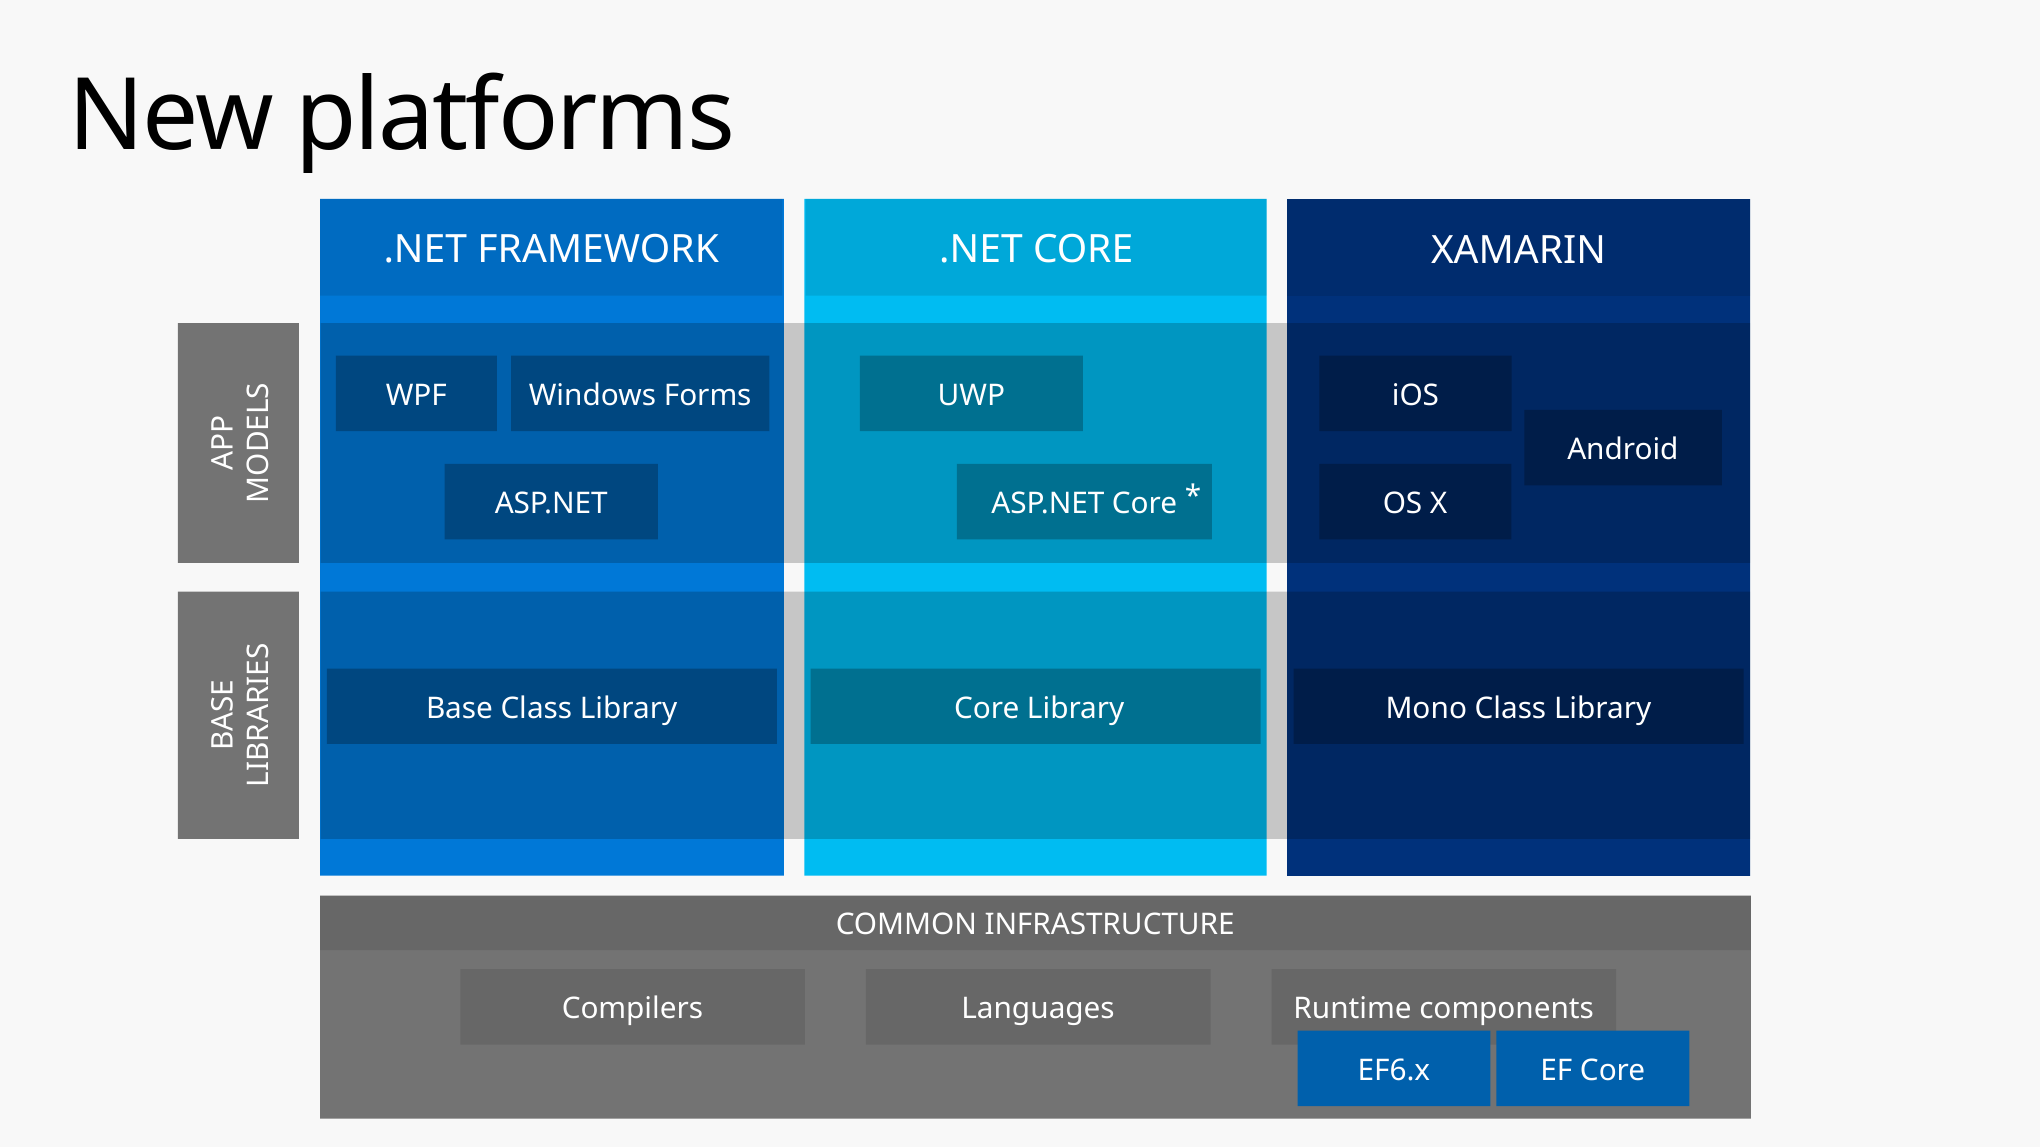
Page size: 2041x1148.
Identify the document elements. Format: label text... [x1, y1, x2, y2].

title New platforms [45, 48, 1996, 199]
text_box UWP [859, 355, 1083, 432]
text_box [804, 563, 1267, 591]
text_box [320, 563, 784, 591]
text_box [320, 323, 1751, 563]
text_box ASP.NET [444, 463, 658, 540]
text_box .NET CORE [805, 199, 1267, 296]
text_box XAMARIN [1287, 199, 1751, 296]
text_box .NET FRAMEWORK [320, 199, 783, 296]
text_box [1287, 296, 1751, 323]
text_box * [1170, 469, 1217, 520]
text_box BASE LIBRARIES [177, 591, 299, 839]
text_box Mono Class Library [1293, 668, 1744, 744]
text_box [804, 199, 1267, 323]
text_box Windows Forms [511, 355, 770, 432]
text_box WPF [335, 355, 497, 432]
text_box APP MODELS [177, 323, 299, 563]
text_box Core Library [810, 668, 1261, 744]
text_box [1287, 839, 1751, 876]
text_box [320, 839, 784, 876]
text_box ASP.NET Core [956, 463, 1212, 540]
text_box Android [1524, 409, 1722, 486]
text_box [320, 199, 784, 323]
text_box [320, 591, 1751, 839]
text_box iOS [1319, 355, 1512, 432]
text_box [1287, 563, 1751, 591]
text_box [804, 839, 1267, 876]
text_box OS X [1319, 463, 1512, 540]
text_box Base Class Library [326, 668, 777, 744]
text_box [319, 895, 1752, 1119]
